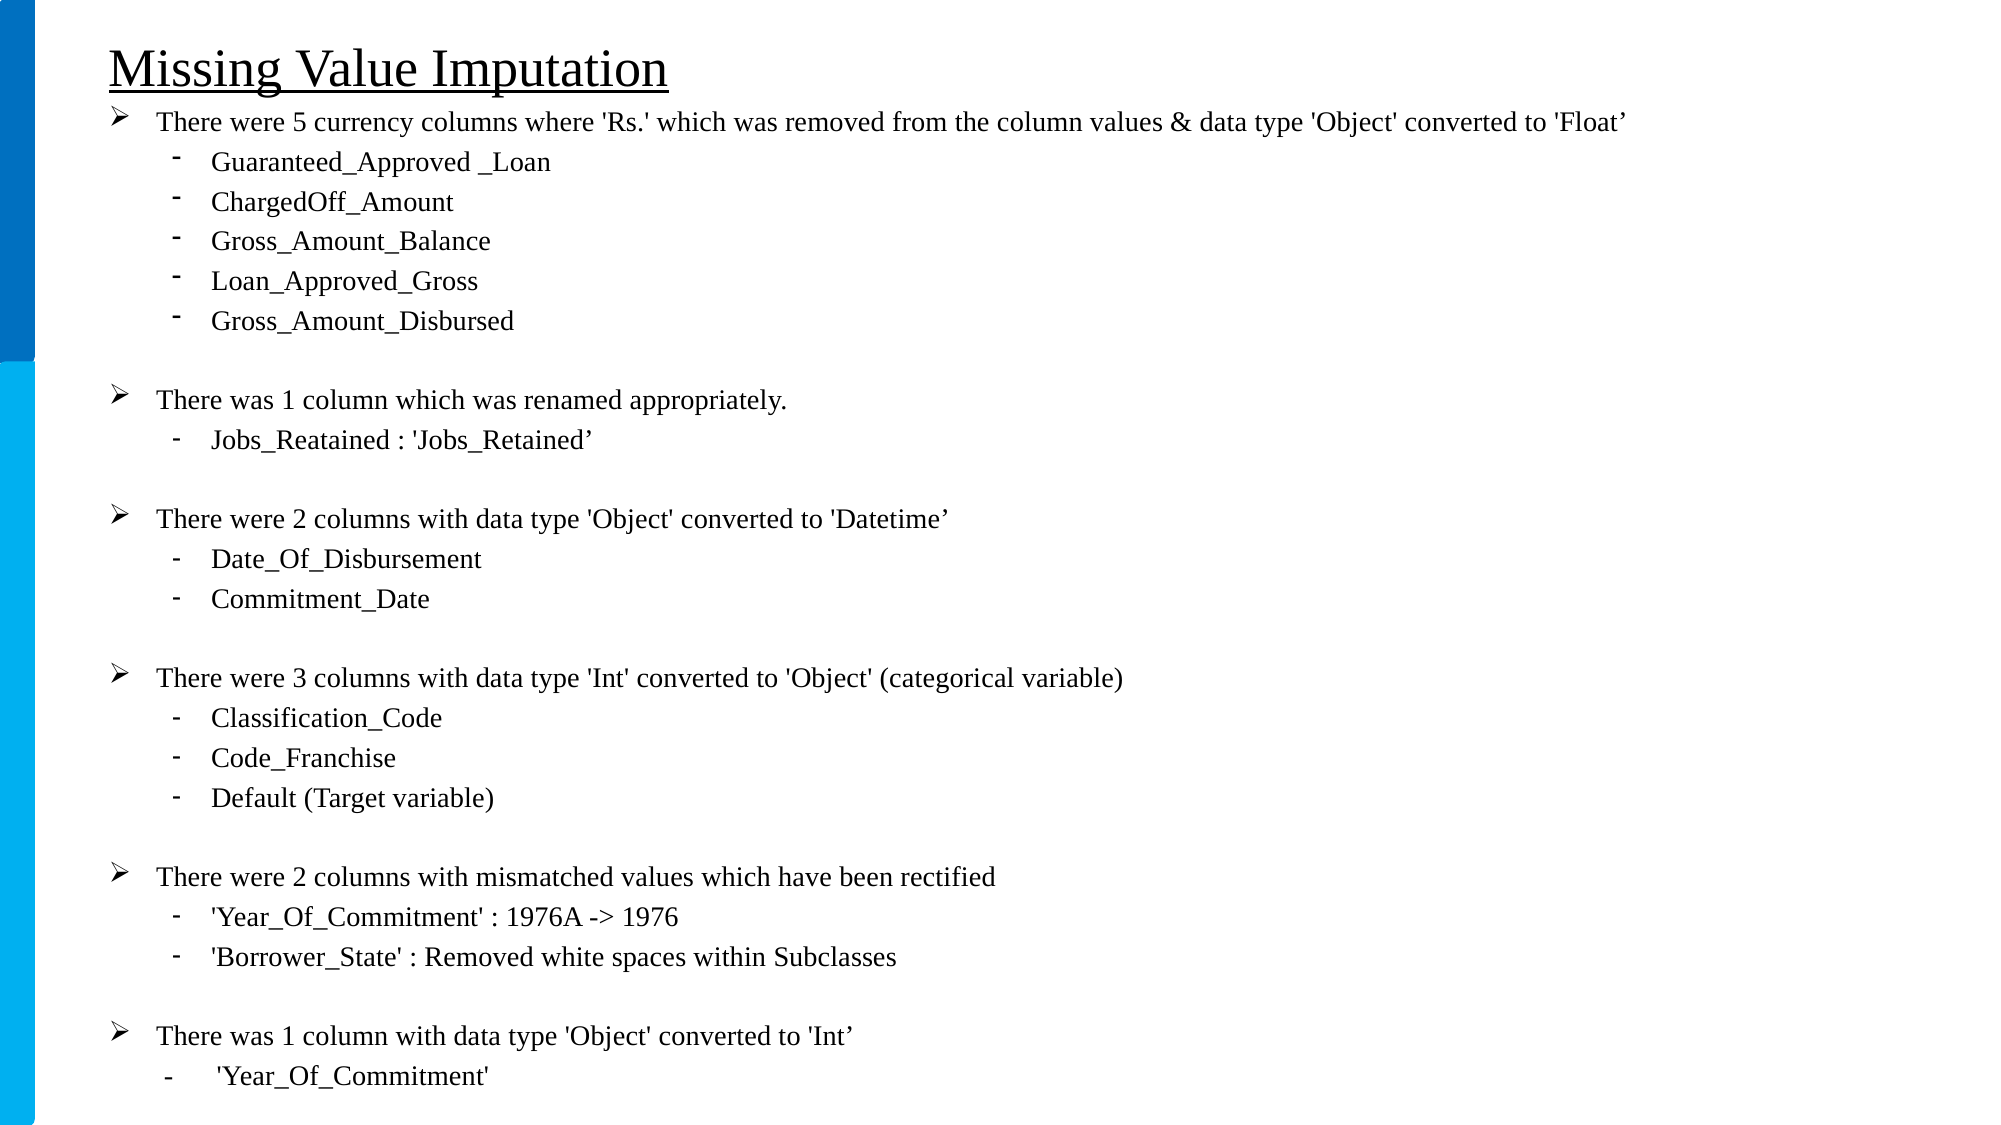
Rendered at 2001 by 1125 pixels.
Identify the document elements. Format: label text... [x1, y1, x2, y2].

text_box [0, 0, 35, 363]
text_box Missing Value Imputation There were 5 currency columns where 'Rs.' which was removed from the column values & data type 'Object' converted to 'Float’ Guaranteed_Approved _Loan ChargedOff_Amount Gross_Amount_Balance Loan_Approved_Gross Gross_Amount_Disbursed There was 1 column which was renamed appropriately. Jobs_Reatained : 'Jobs_Retained’ There were 2 columns with data type 'Object' converted to 'Datetime’ Date_Of_Disbursement Commitment_Date There were 3 columns with data type 'Int' converted to 'Object' (categorical variable) Classification_Code Code_Franchise Default (Target variable) There were 2 columns with mismatched values which have been rectified 'Year_Of_Commitment' : 1976A -> 1976 'Borrower_State' : Removed white spaces within Subclasses There was 1 column with data type 'Object' converted to 'Int’ - 'Year_Of_Commitment' [93, 24, 1983, 1125]
text_box [0, 361, 35, 1125]
